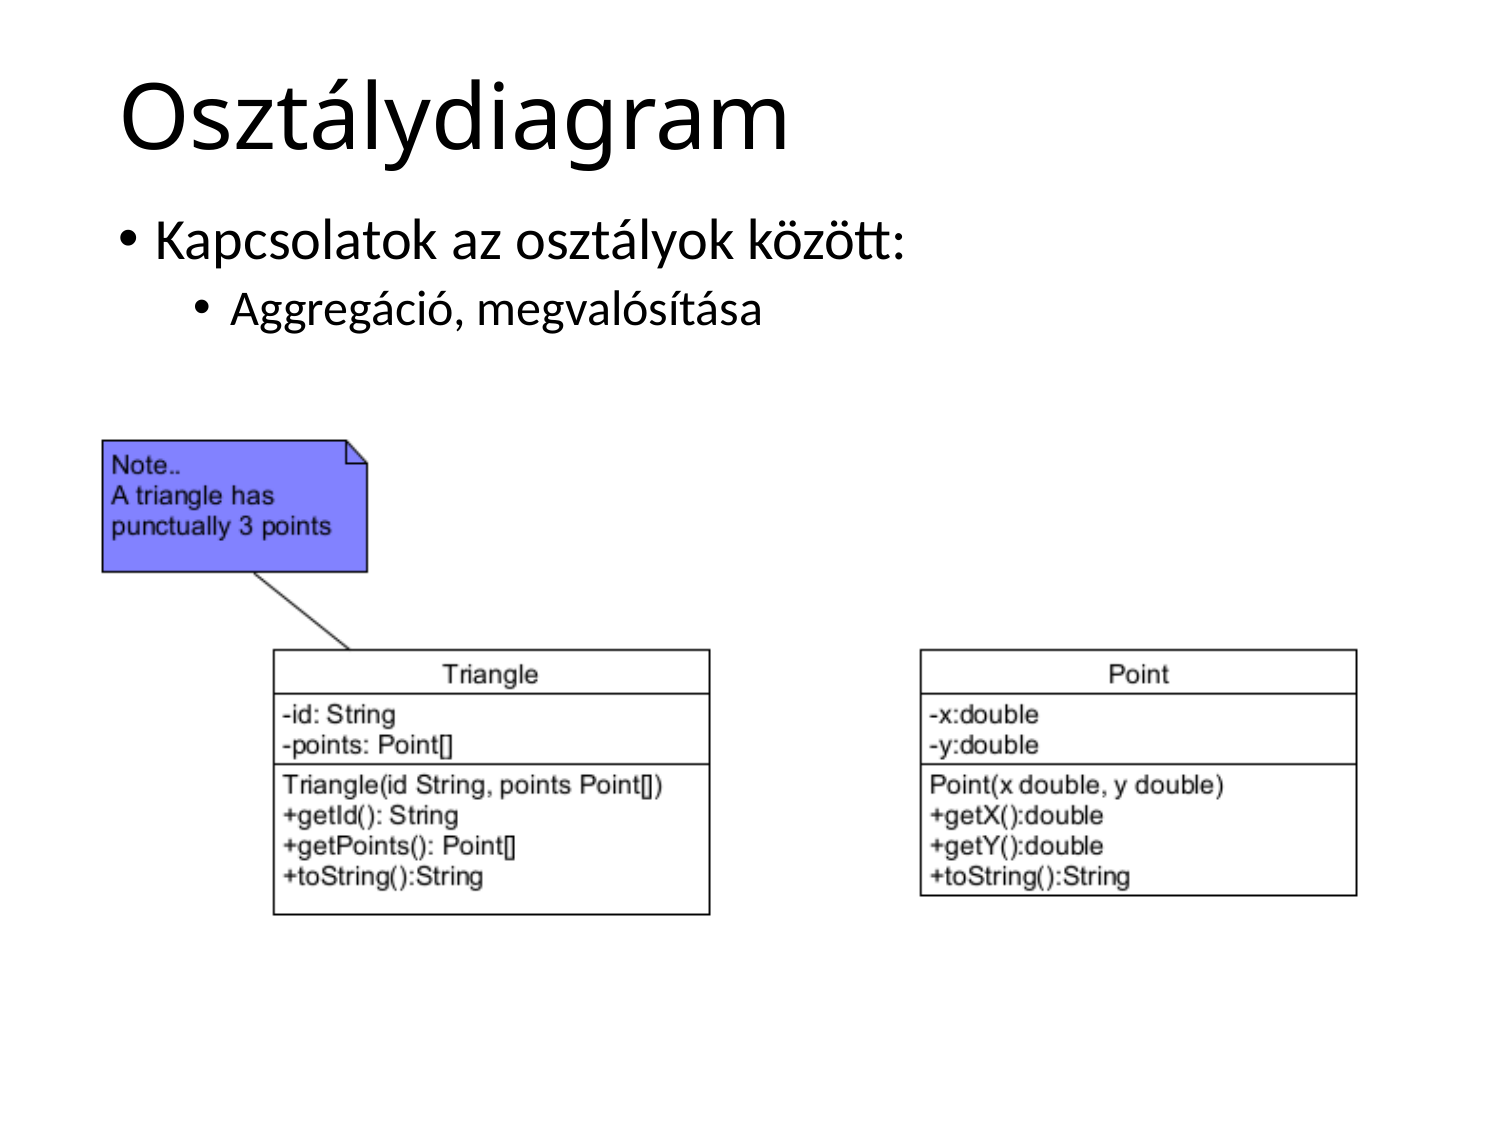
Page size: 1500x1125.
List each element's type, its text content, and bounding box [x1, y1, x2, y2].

title Osztálydiagram [103, 59, 1397, 180]
list Kapcsolatok az osztályok között: Aggregáció, megvalósítása [103, 201, 1397, 1014]
picture [64, 402, 1396, 954]
